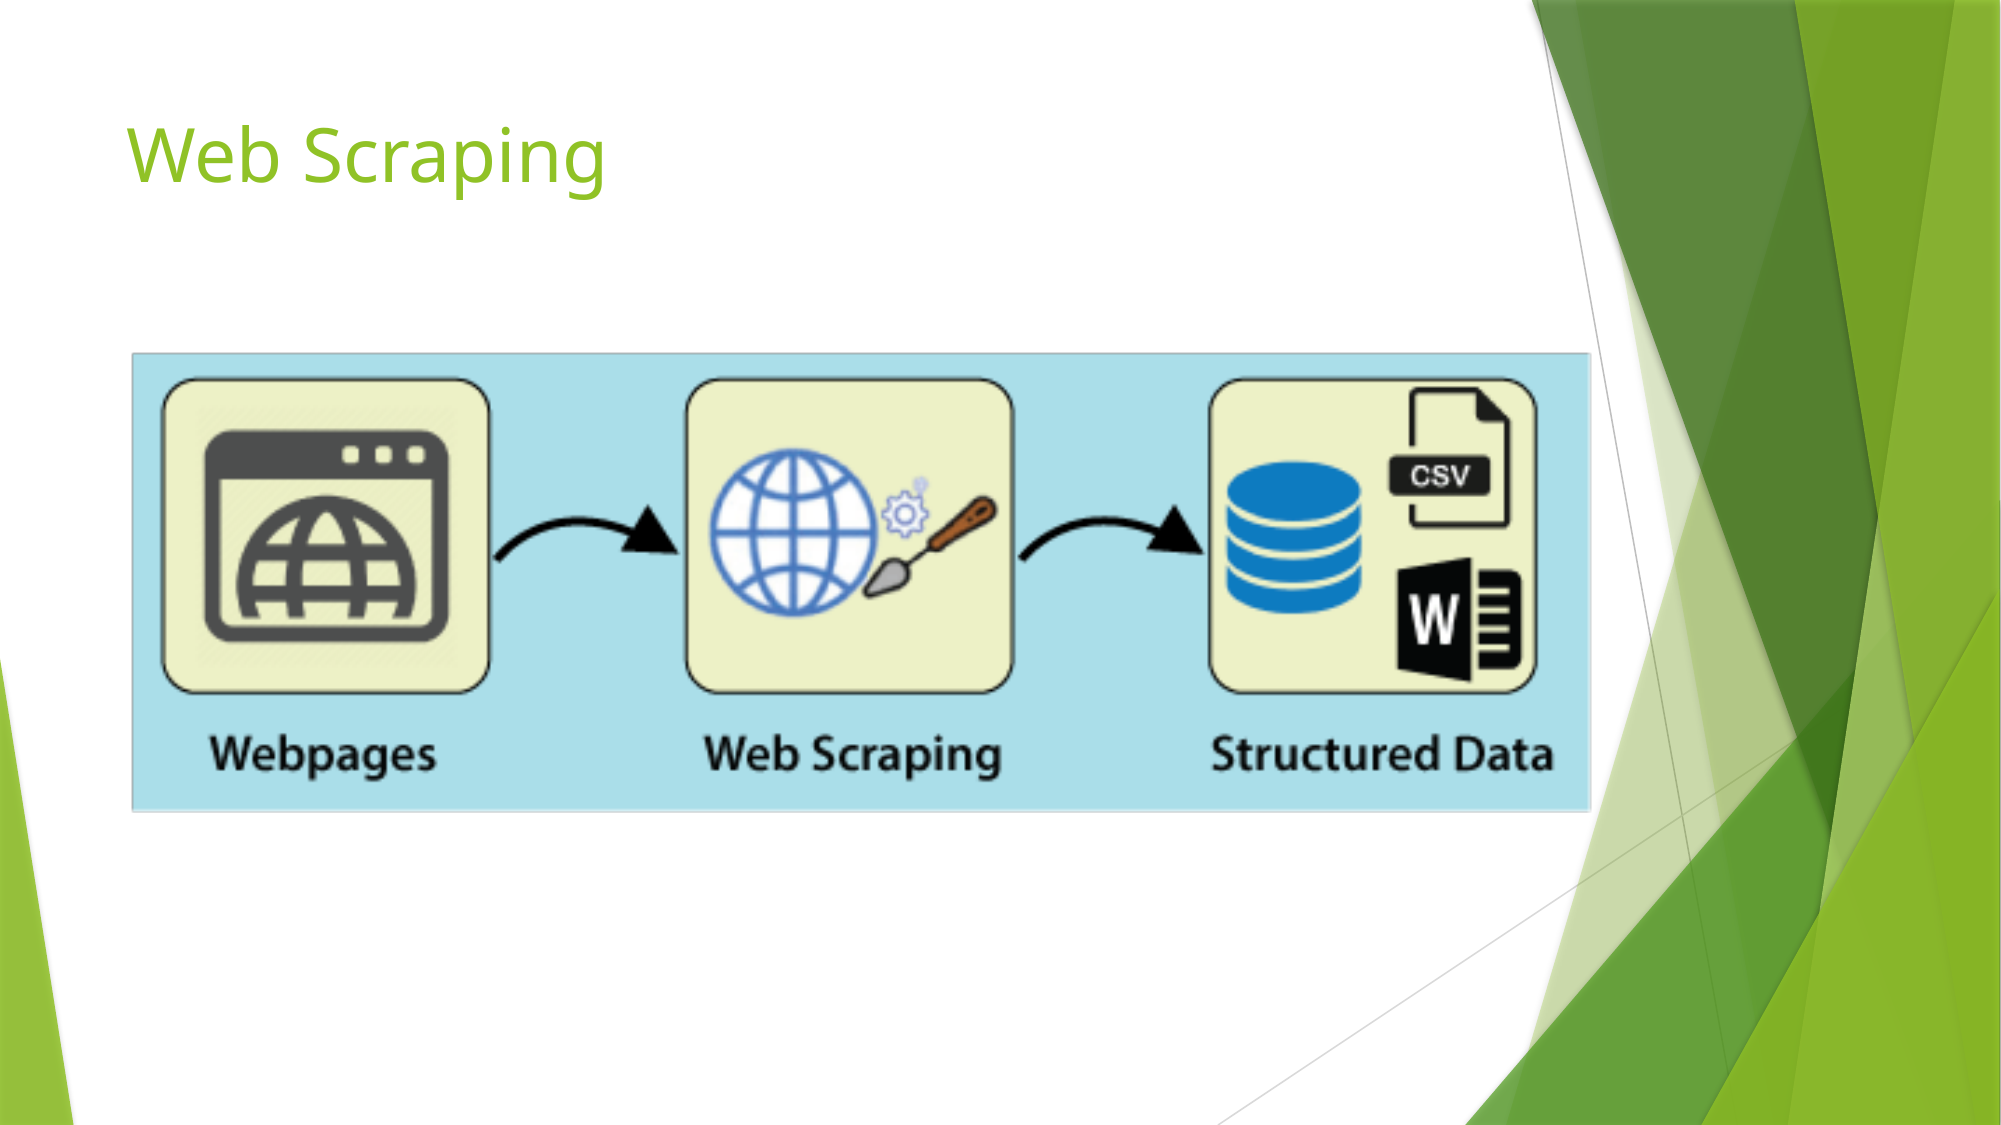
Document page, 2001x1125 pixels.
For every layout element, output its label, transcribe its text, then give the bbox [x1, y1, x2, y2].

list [110, 332, 1601, 828]
title Web Scraping [111, 99, 1522, 317]
